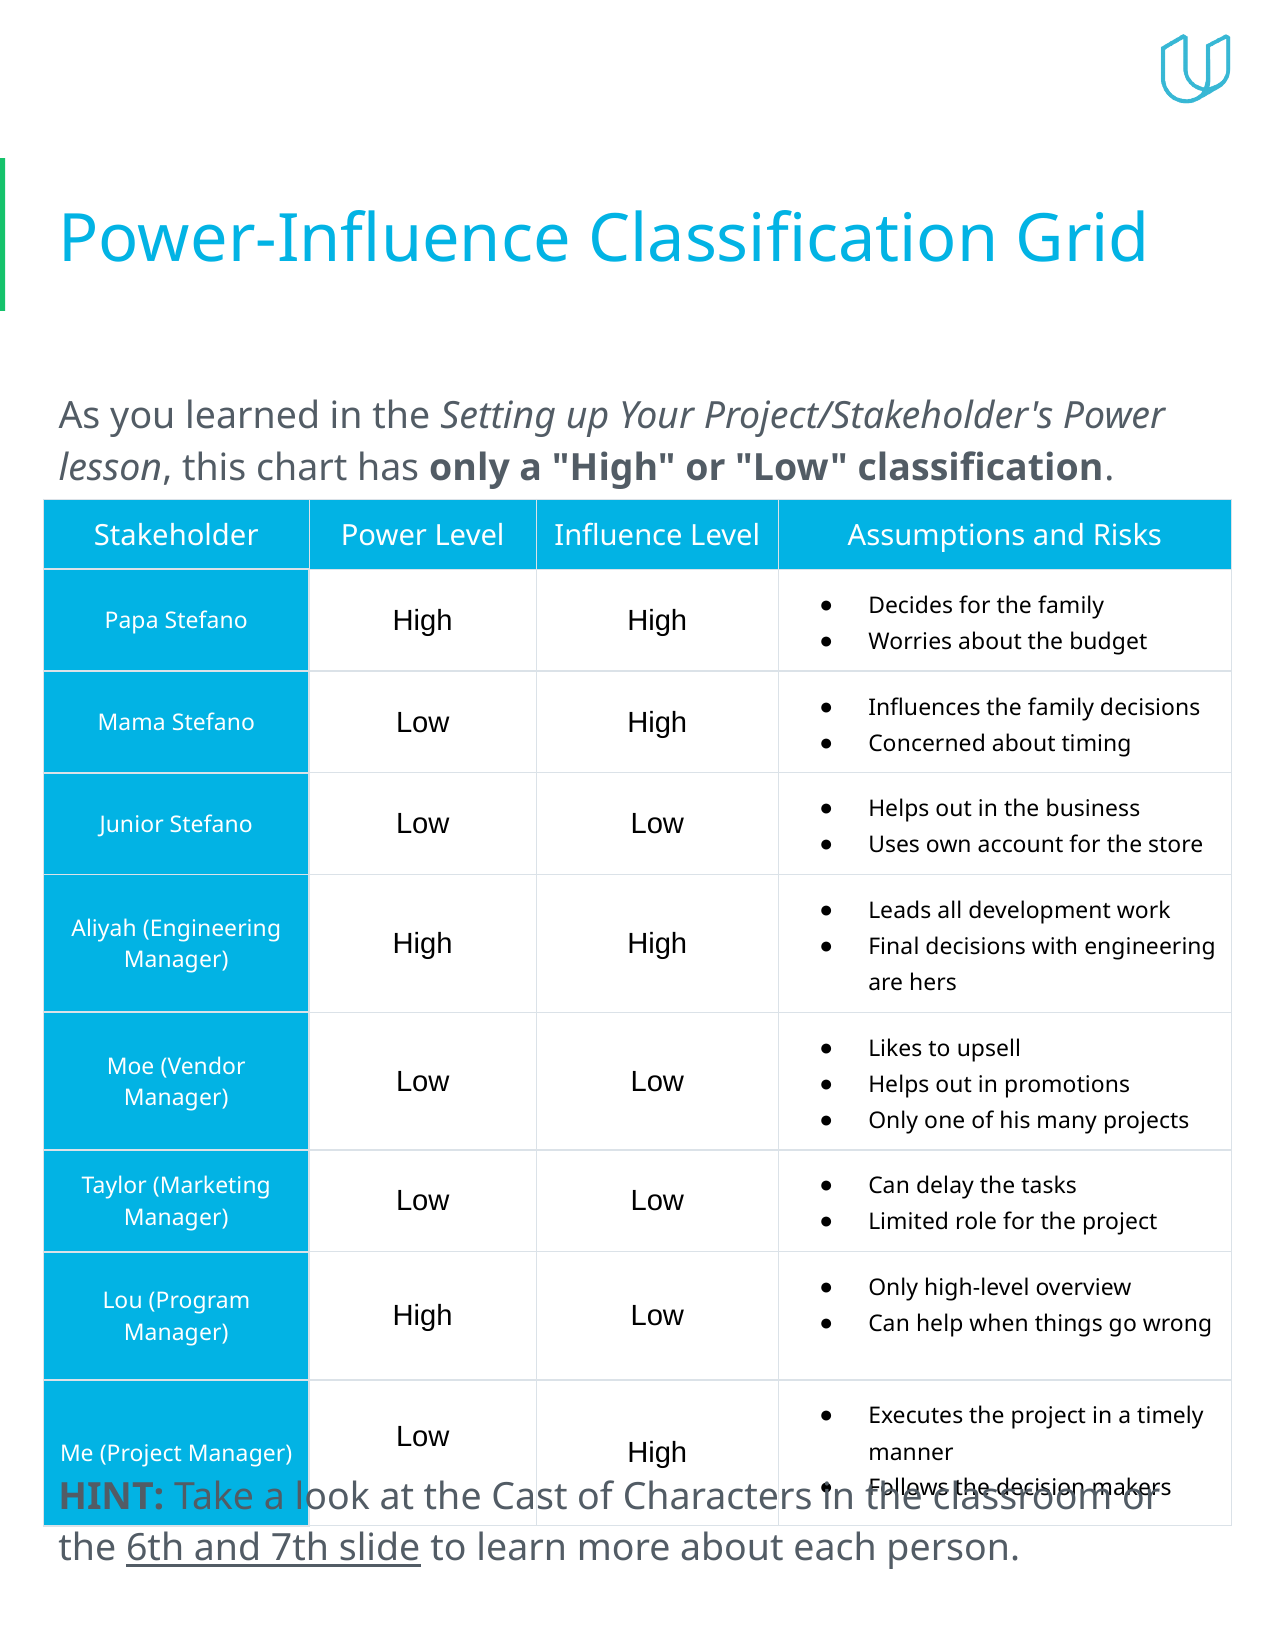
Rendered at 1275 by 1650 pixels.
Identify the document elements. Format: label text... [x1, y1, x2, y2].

table_cell Papa Stefano [44, 570, 308, 670]
table_cell Low [537, 1252, 778, 1379]
picture [1151, 25, 1239, 113]
table_cell Leads all development work Final decisions with engineering are hers [779, 875, 1231, 1012]
table_cell Executes the project in a timely manner Follows the decision makers [779, 1381, 1231, 1449]
table_cell Low [310, 1381, 536, 1449]
table_cell Influences the family decisions Concerned about timing [779, 672, 1231, 772]
table_cell Moe (Vendor Manager) [44, 1013, 308, 1149]
table_header Power Level [310, 518, 536, 569]
text_box HINT: Take a look at the Cast of Characters in the classroom or the 6th and 7th slide to learn more about each person. [43, 1449, 1232, 1584]
table_header Stakeholder [44, 518, 309, 568]
table_cell Lou (Program Manager) [44, 1253, 308, 1379]
table_cell Only high-level overview Can help when things go wrong [779, 1252, 1231, 1379]
table_cell Low [310, 773, 536, 874]
table_cell High [310, 1252, 536, 1379]
table_cell High [537, 875, 778, 1012]
table_cell Helps out in the business Uses own account for the store [779, 773, 1231, 874]
table_cell Likes to upsell Helps out in promotions Only one of his many projects [779, 1013, 1231, 1149]
table_cell Low [310, 1151, 536, 1251]
table_cell Me (Project Manager) [44, 1381, 308, 1449]
table_cell High [310, 570, 536, 670]
table_cell High [310, 875, 536, 1012]
title Power-Influence Classification Grid [43, 142, 1232, 327]
table_cell Junior Stefano [44, 774, 308, 874]
table_cell High [537, 672, 778, 772]
table_cell Low [310, 1013, 536, 1149]
table_cell High [537, 1381, 778, 1449]
table_cell Mama Stefano [44, 672, 308, 772]
list As you learned in the Setting up Your Project/Stakeholder's Power lesson, this chart has only a "High" or "Low" classification. [43, 369, 1232, 518]
table_cell High [537, 570, 778, 670]
table_cell Decides for the family Worries about the budget [779, 570, 1231, 670]
table_header Assumptions and Risks [779, 518, 1231, 569]
table_cell Taylor (Marketing Manager) [44, 1151, 308, 1251]
table_cell Low [310, 672, 536, 772]
table_cell Low [537, 1151, 778, 1251]
table_header Influence Level [537, 518, 778, 569]
table_cell Low [537, 1013, 778, 1149]
table_cell Low [537, 773, 778, 874]
table_cell Aliyah (Engineering Manager) [44, 875, 308, 1011]
table_cell Can delay the tasks Limited role for the project [779, 1151, 1231, 1251]
